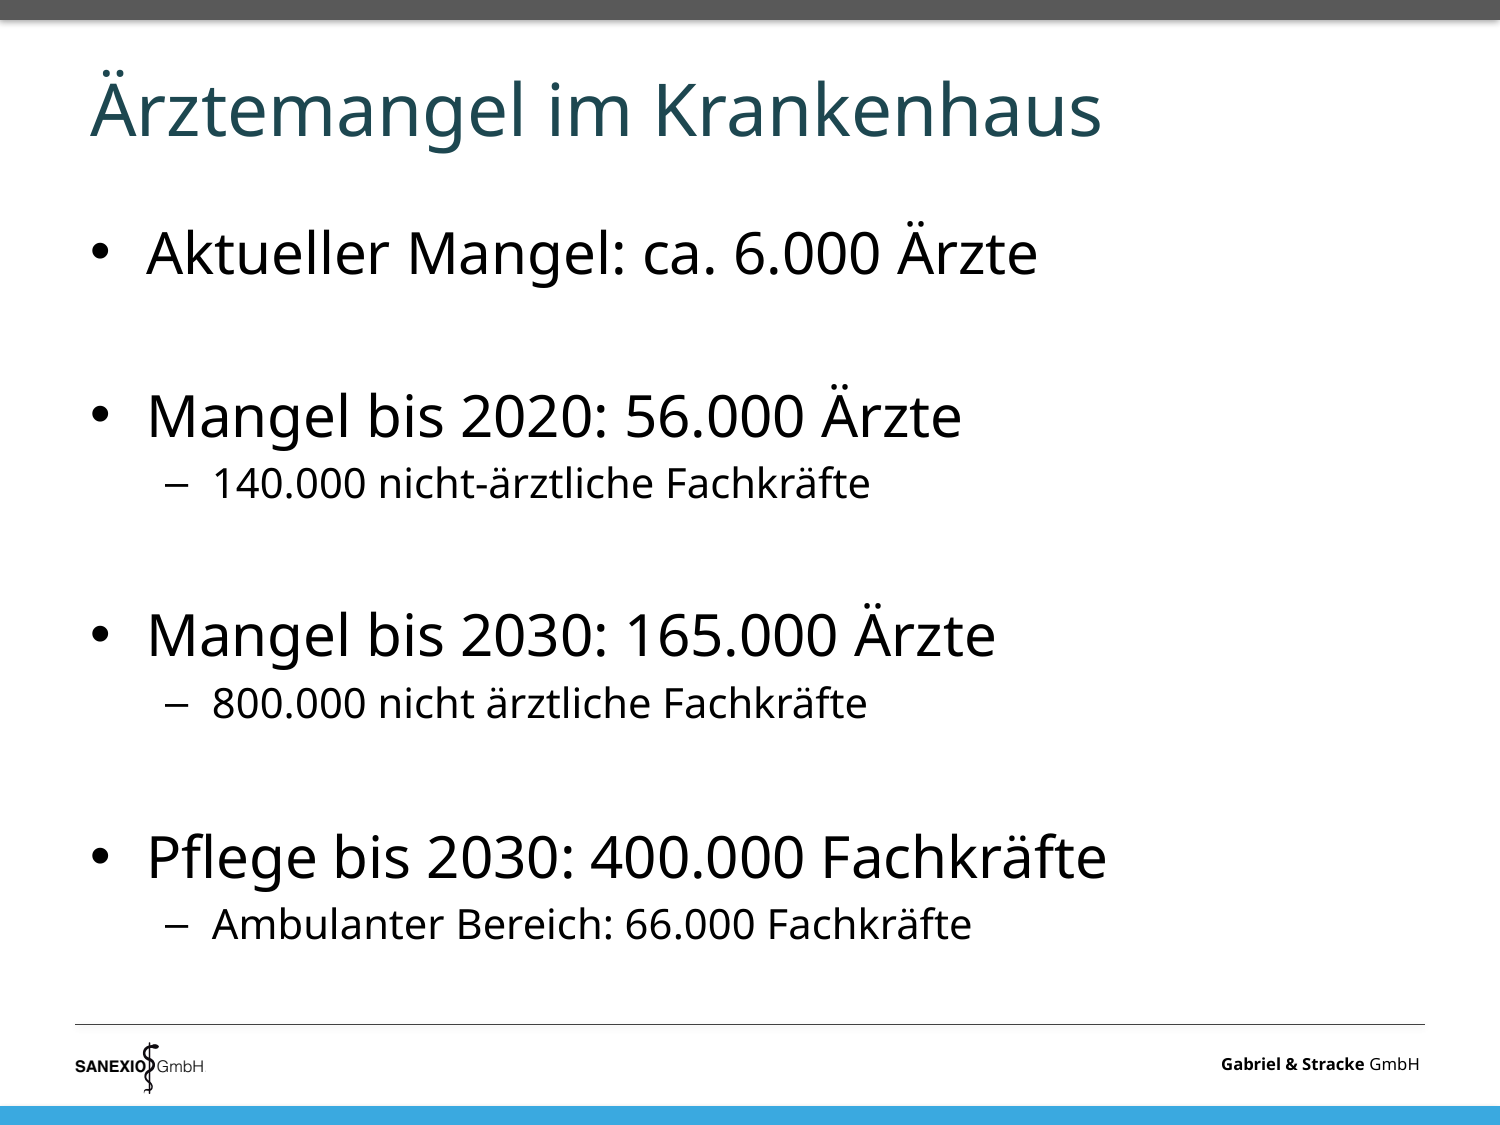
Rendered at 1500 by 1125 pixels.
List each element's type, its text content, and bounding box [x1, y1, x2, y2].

title Ärztemangel im Krankenhaus [75, 45, 1425, 170]
list Aktueller Mangel: ca. 6.000 Ärzte Mangel bis 2020: 56.000 Ärzte 140.000 nicht-ärztliche Fachkräfte Mangel bis 2030: 165.000 Ärzte 800.000 nicht ärztliche Fachkräfte Pflege bis 2030: 400.000 Fachkräfte Ambulanter Bereich: 66.000 Fachkräfte [75, 208, 1425, 1005]
